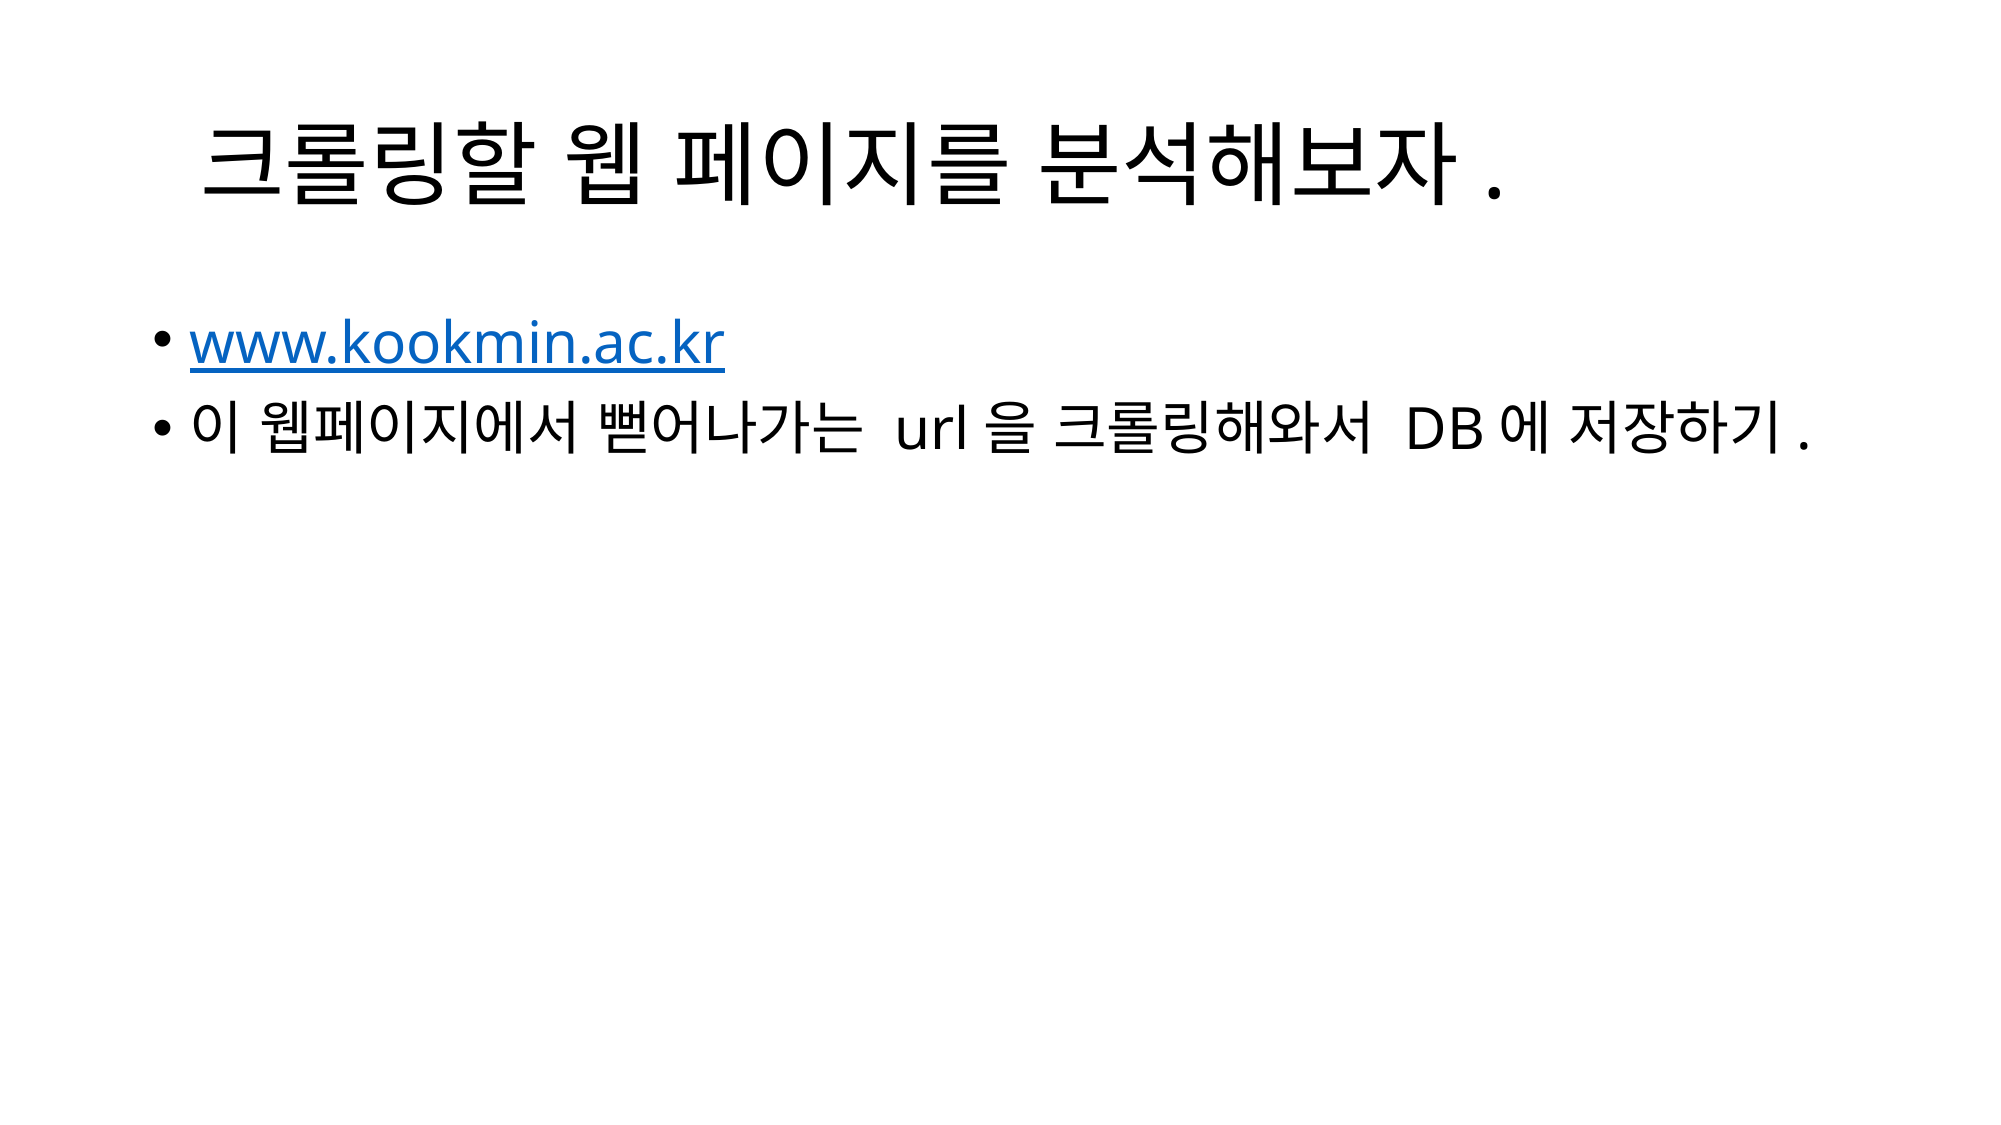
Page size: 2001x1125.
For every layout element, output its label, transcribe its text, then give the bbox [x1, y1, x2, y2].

list www.kookmin.ac.kr 이 웹페이지에서 뻗어나가는 url을 크롤링해와서 DB에 저장하기. [137, 299, 1863, 1014]
title 크롤링할 웹 페이지를 분석해보자. [137, 59, 1863, 278]
